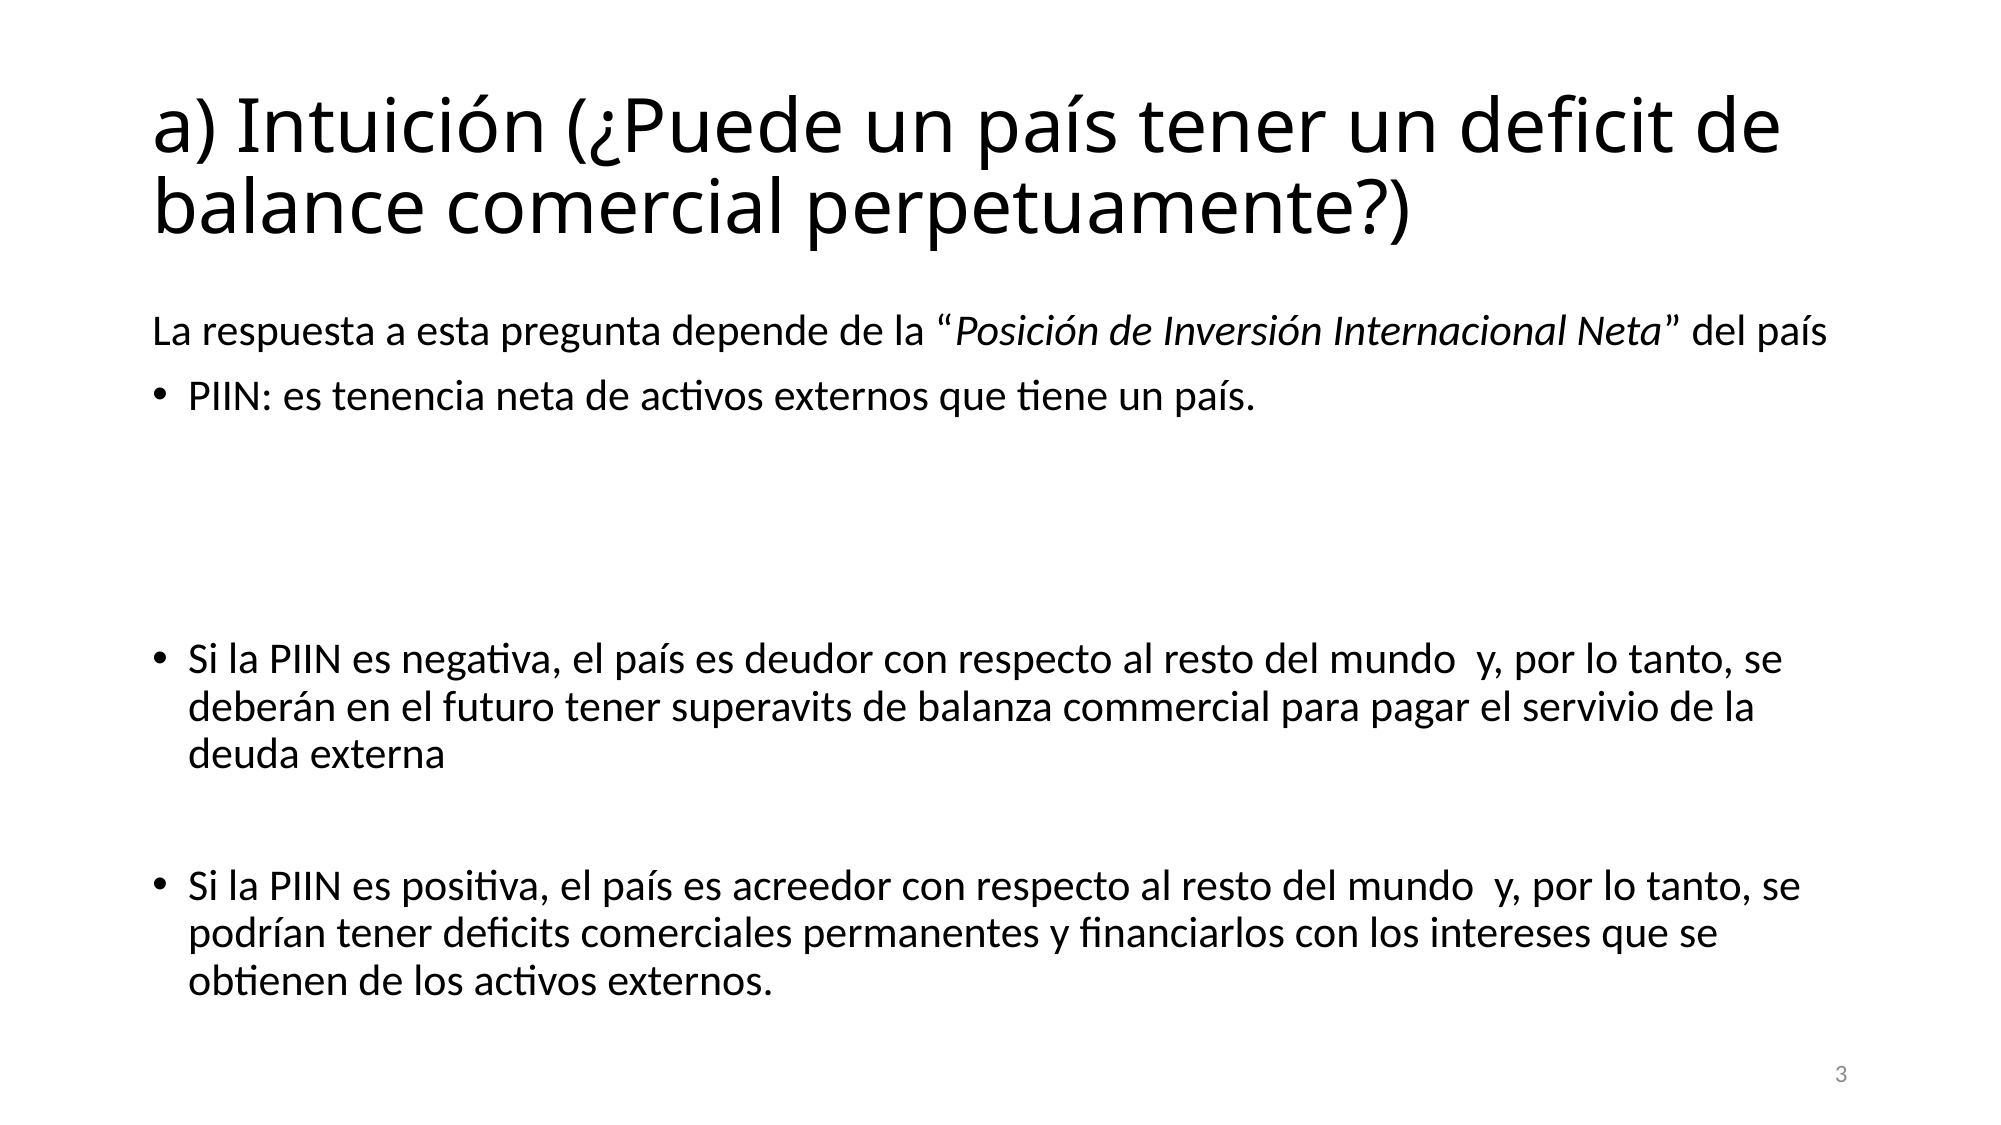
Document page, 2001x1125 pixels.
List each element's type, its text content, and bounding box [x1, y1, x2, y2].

title a) Intuición (¿Puede un país tener un deficit de balance comercial perpetuamente?) [137, 59, 1863, 278]
slide_number 3 [1412, 1042, 1863, 1103]
